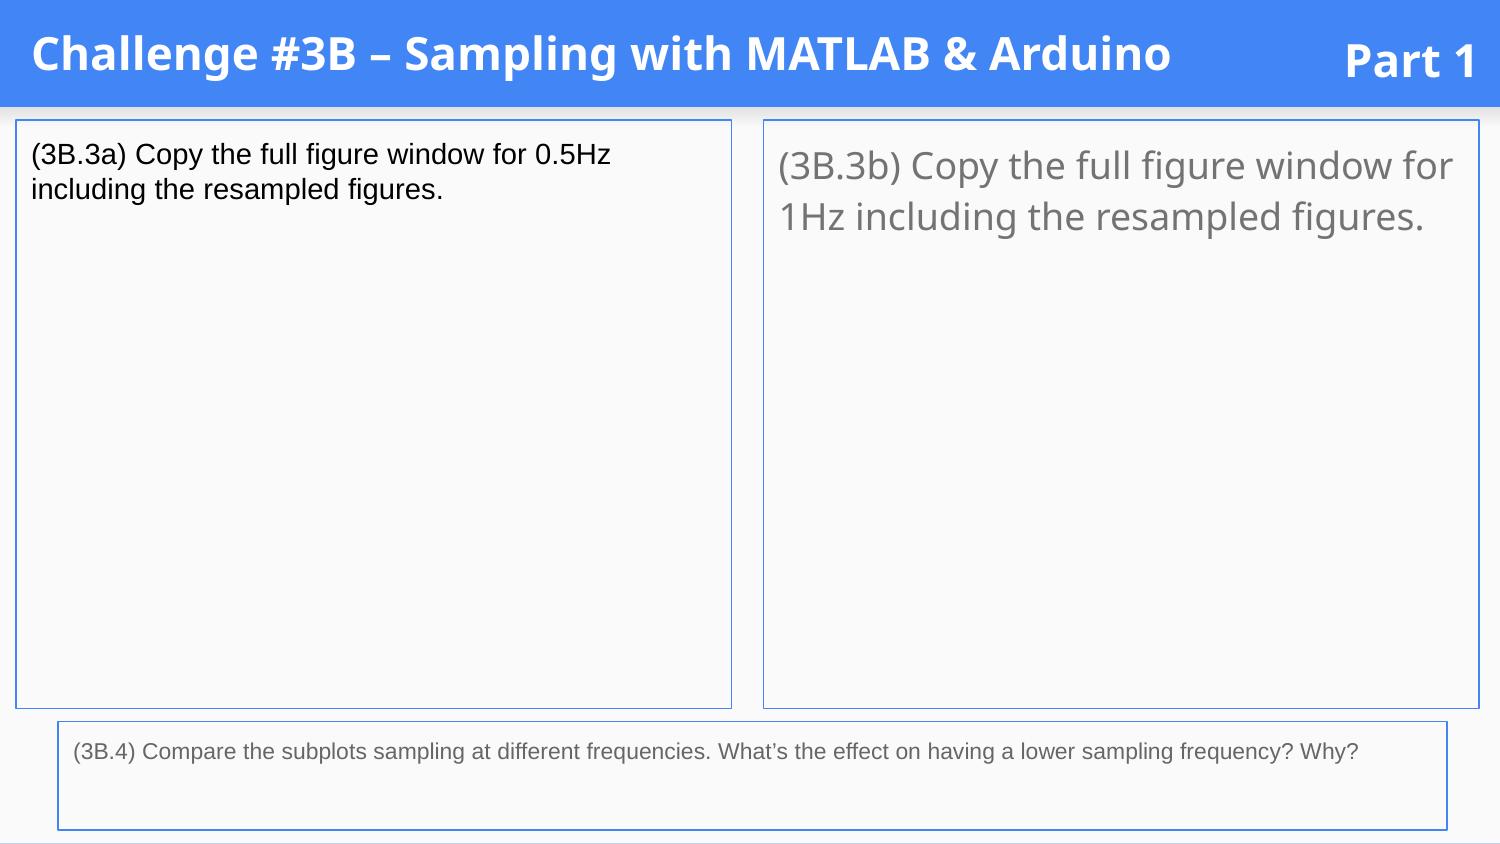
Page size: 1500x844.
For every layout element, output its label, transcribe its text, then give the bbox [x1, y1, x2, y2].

title Part 1 [1328, 9, 1500, 109]
list (3B.4) Compare the subplots sampling at different frequencies. What’s the effect on having a lower sampling frequency? Why? [58, 721, 1448, 831]
text_box (3B.3b) Copy the full figure window for 1Hz including the resampled figures. [763, 119, 1480, 709]
title Challenge #3B – Sampling with MATLAB & Arduino [16, 2, 1464, 102]
list (3B.3a) Copy the full figure window for 0.5Hz including the resampled figures. [16, 120, 732, 709]
